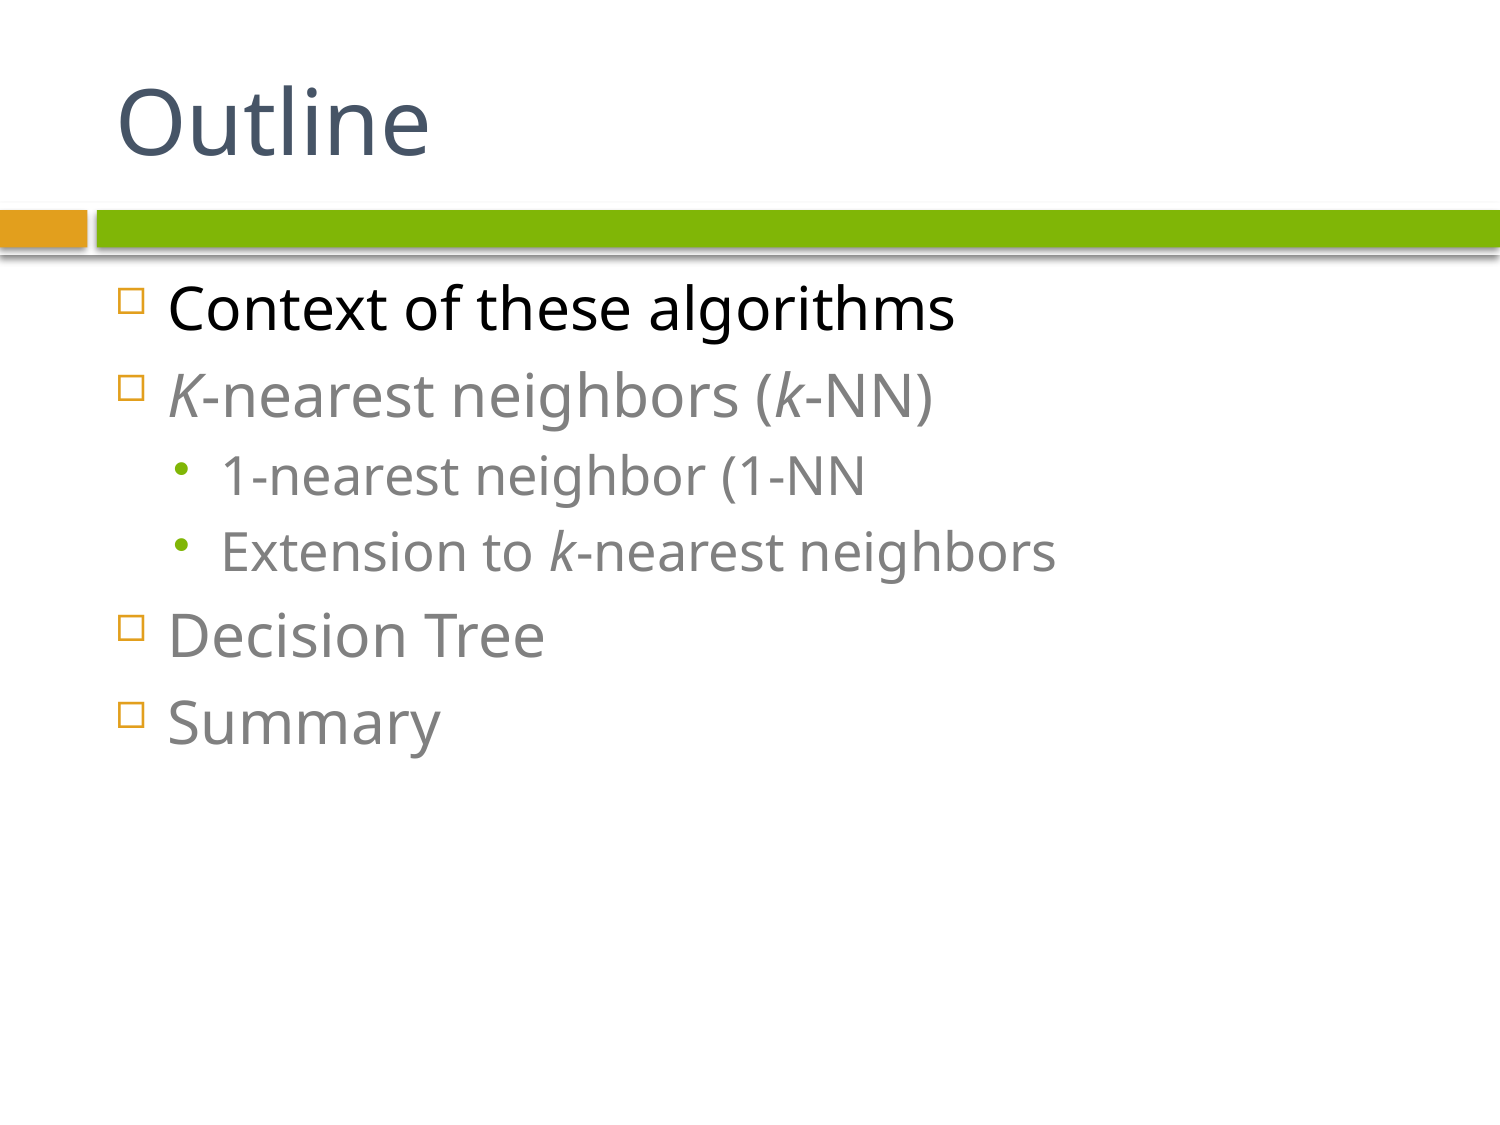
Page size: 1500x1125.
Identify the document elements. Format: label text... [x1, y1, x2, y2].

list Context of these algorithms K-nearest neighbors (k-NN) 1-nearest neighbor (1-NN Extension to k-nearest neighbors Decision Tree Summary [100, 262, 1438, 1000]
title Outline [100, 37, 1438, 200]
